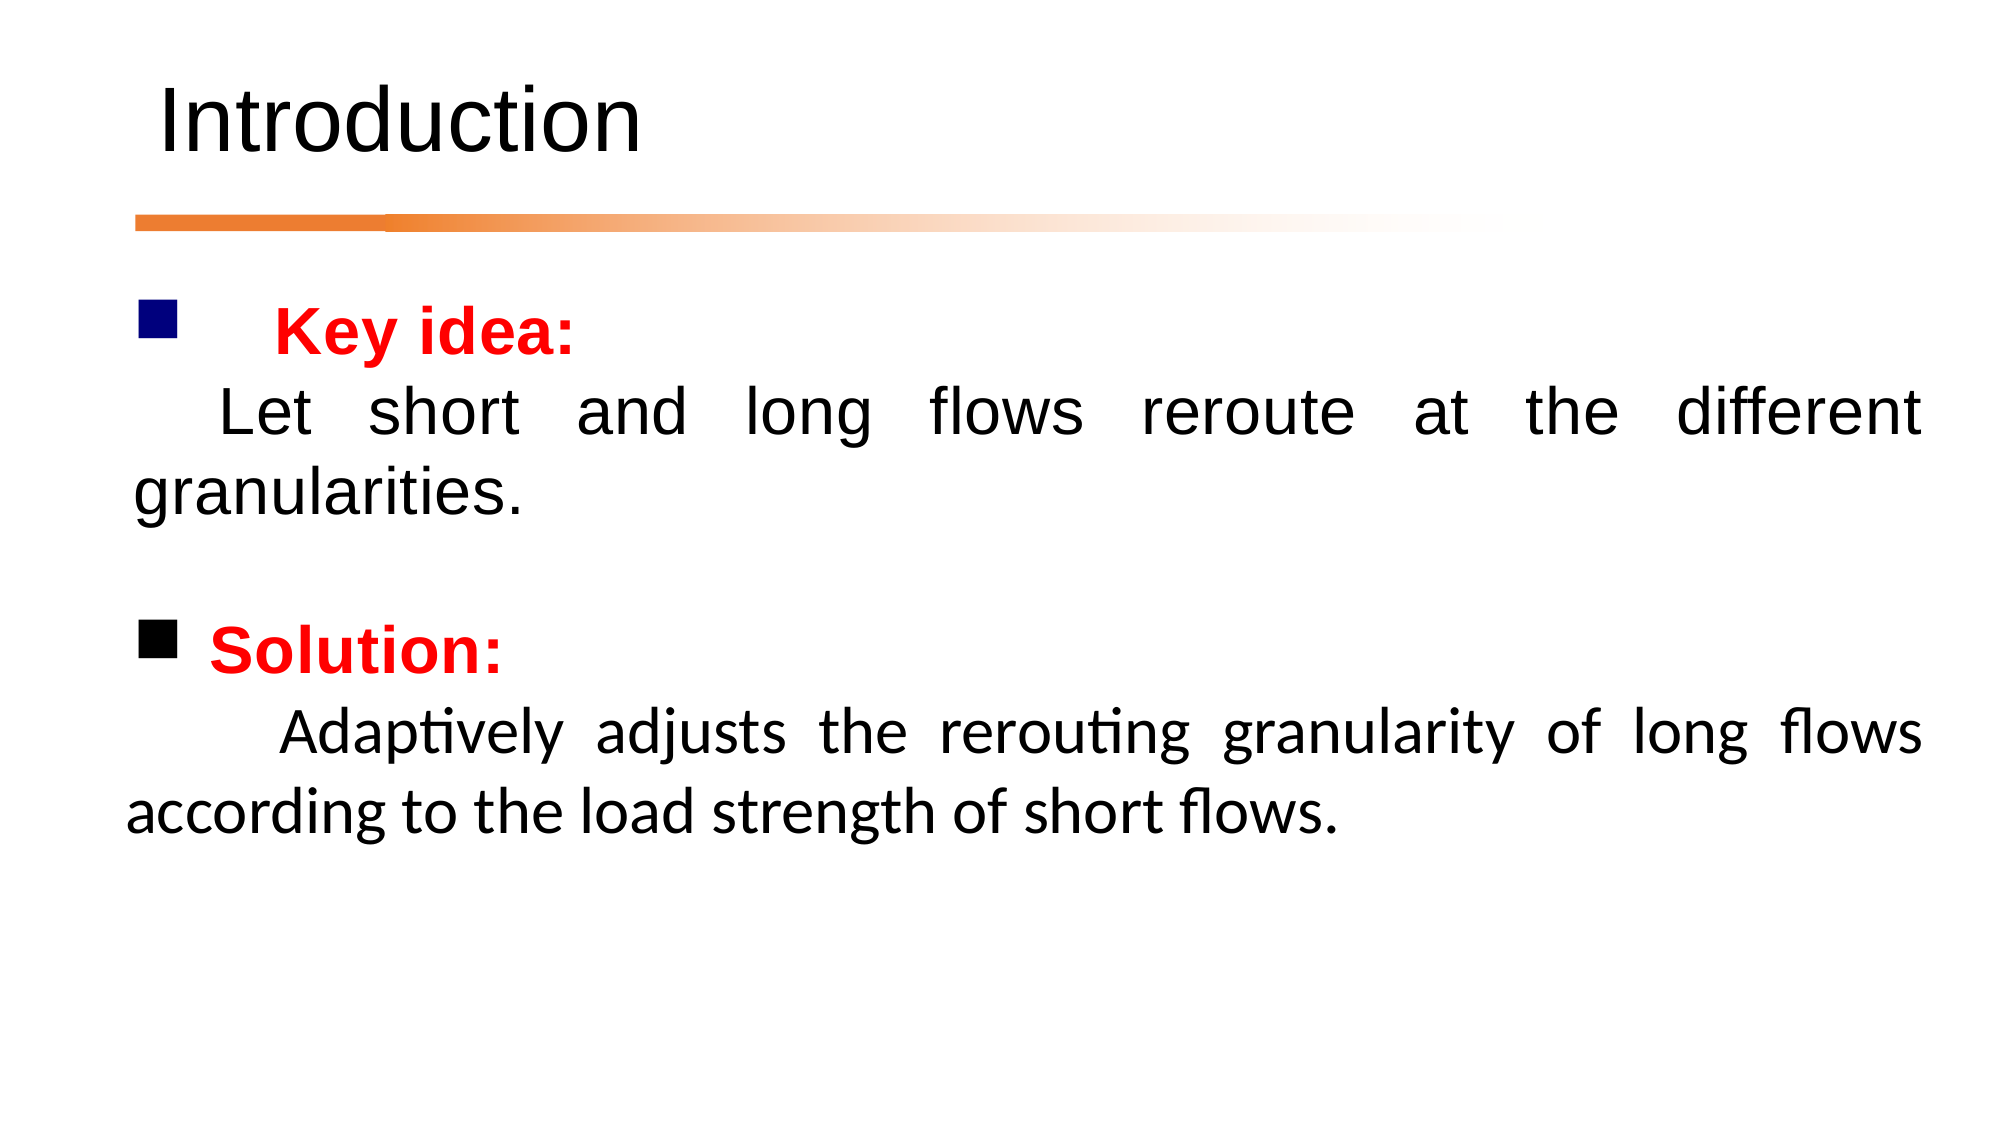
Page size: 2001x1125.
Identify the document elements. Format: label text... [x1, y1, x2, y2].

text_box Key idea: Let short and long flows reroute at the different granularities. Solution: Adaptively adjusts the rerouting granularity of long flows according to the load strength of short flows. [124, 262, 1925, 900]
picture [385, 214, 1573, 232]
title Introduction [155, 60, 1763, 175]
